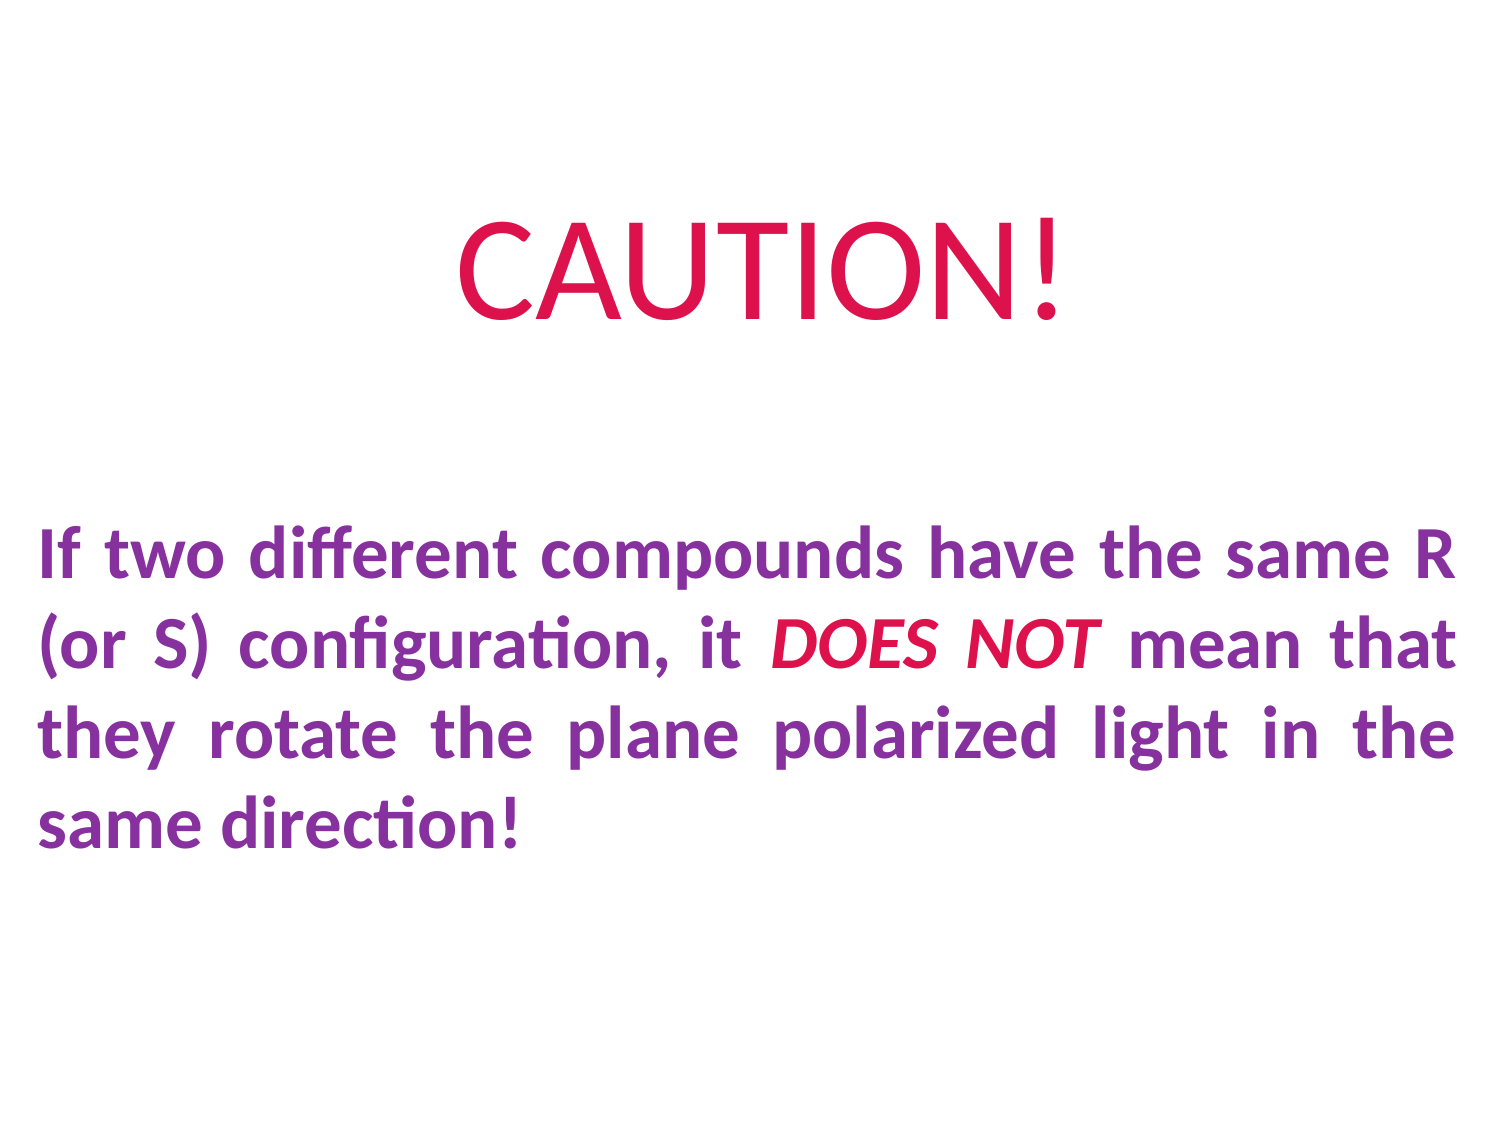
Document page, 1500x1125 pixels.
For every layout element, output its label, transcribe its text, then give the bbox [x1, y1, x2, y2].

text_box If two different compounds have the same R (or S) configuration, it DOES NOT mean that they rotate the plane polarized light in the same direction! [22, 496, 1473, 872]
text_box CAUTION! [440, 162, 1087, 358]
